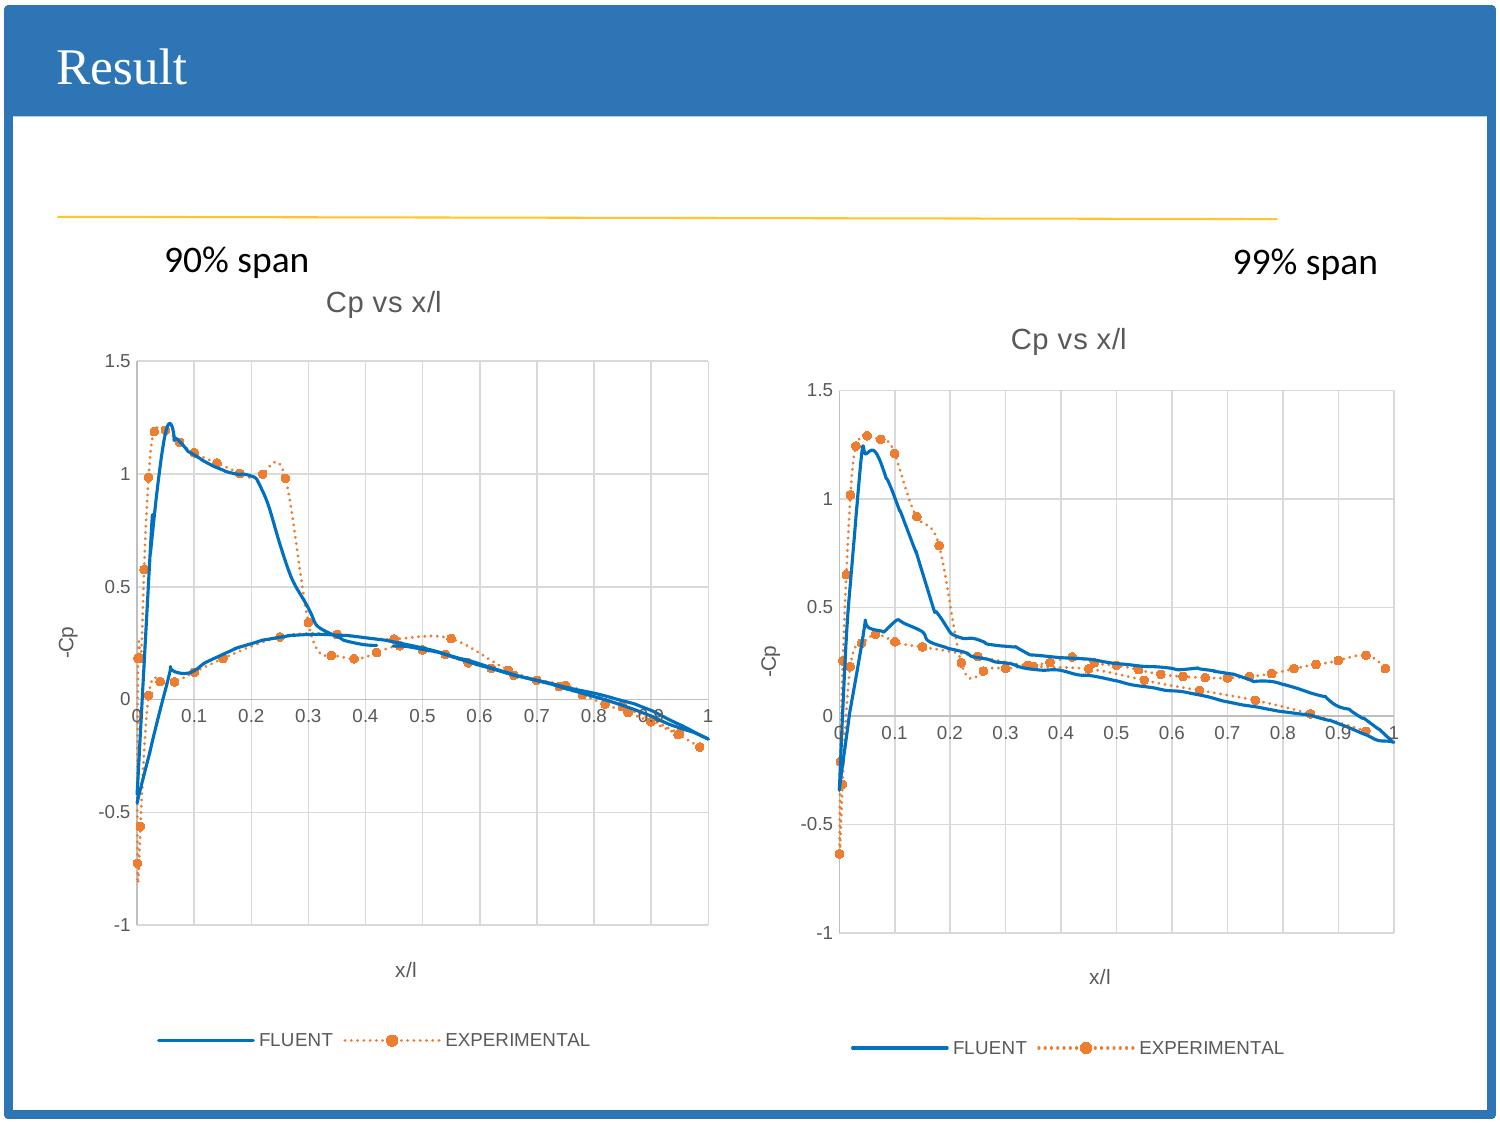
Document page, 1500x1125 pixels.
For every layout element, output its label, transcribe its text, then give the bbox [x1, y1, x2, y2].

title Result [41, 13, 1335, 122]
text_box 90% span [149, 227, 384, 258]
text_box 99% span [1217, 229, 1452, 290]
chart [21, 259, 1414, 1066]
